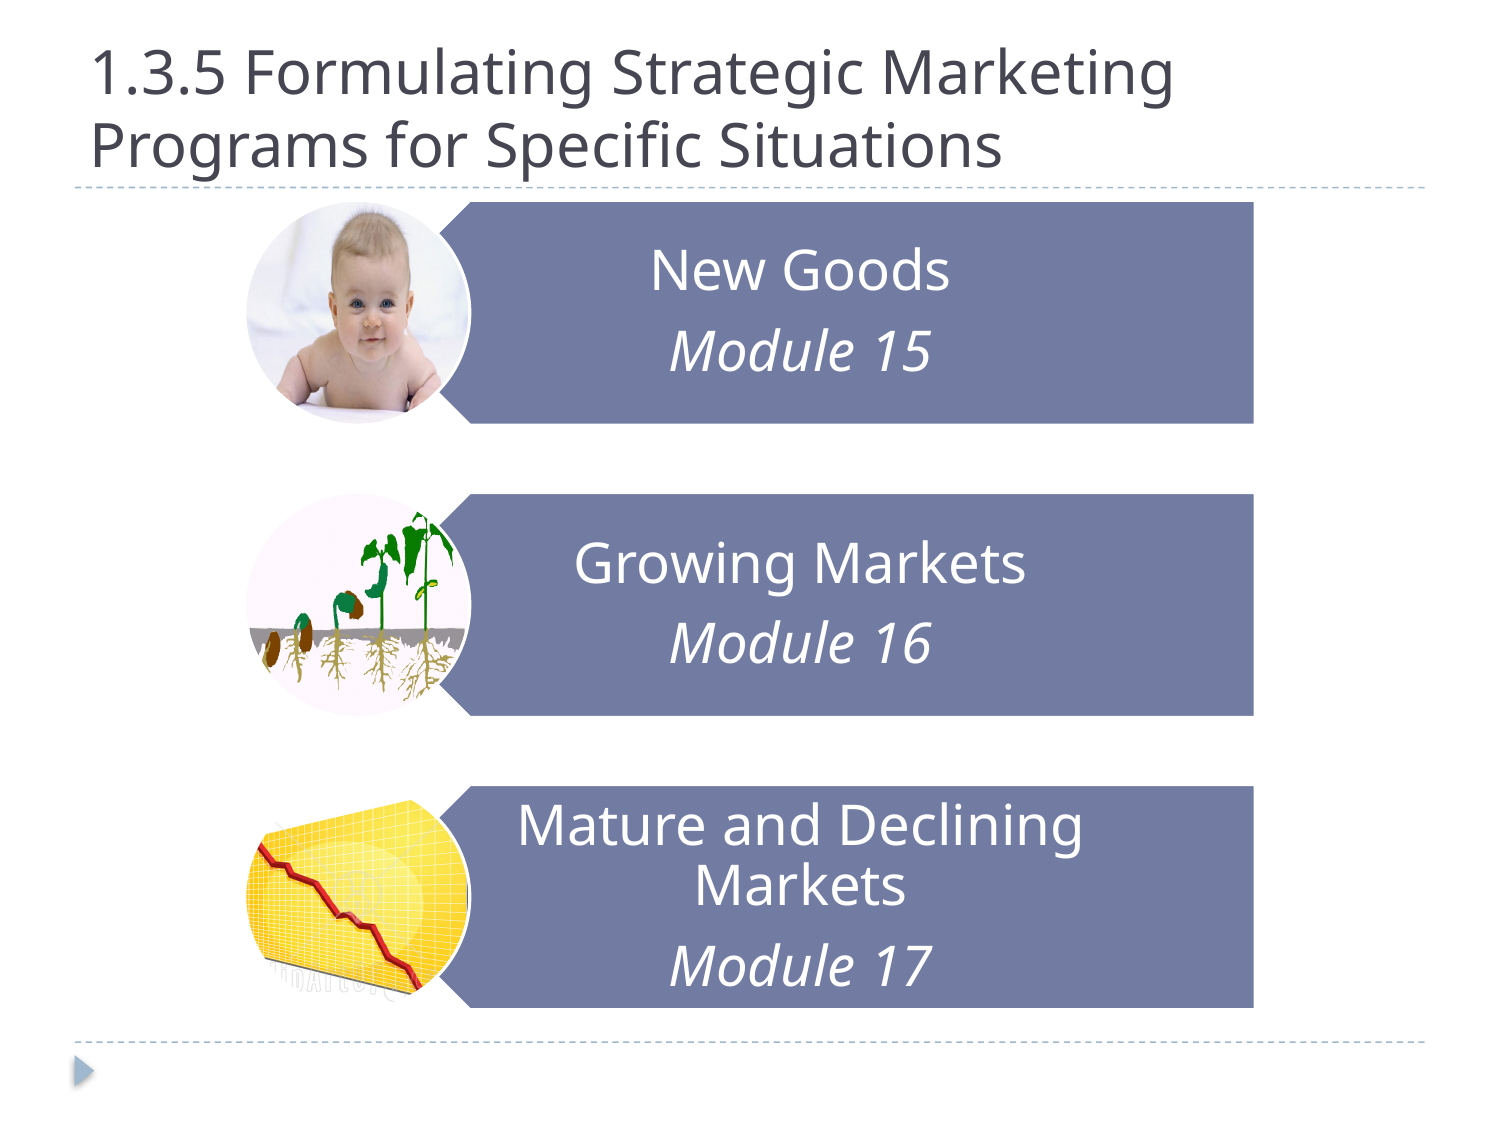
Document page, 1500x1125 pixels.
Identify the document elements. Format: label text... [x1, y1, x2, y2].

title 1.3.5 Formulating Strategic Marketing Programs for Specific Situations [75, 24, 1425, 188]
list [74, 199, 1426, 1011]
